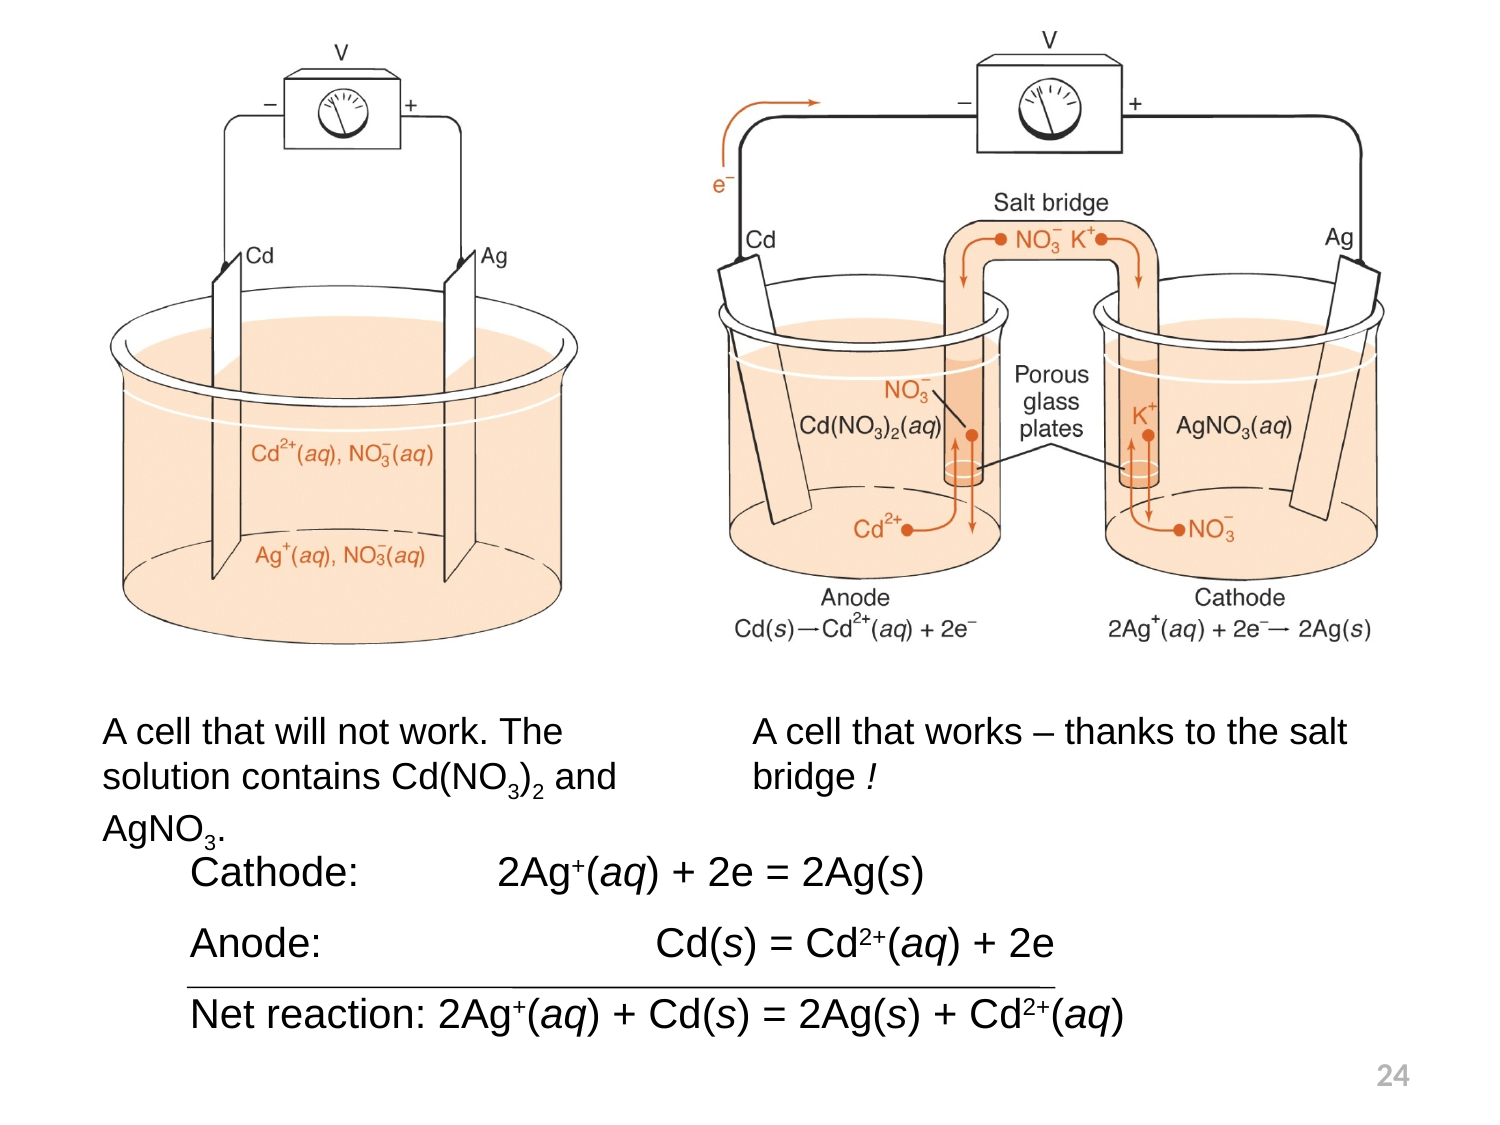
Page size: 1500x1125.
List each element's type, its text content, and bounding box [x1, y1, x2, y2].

text_box A cell that works – thanks to the salt bridge ! [737, 699, 1463, 805]
text_box A cell that will not work. The solution contains Cd(NO3)2 and AgNO3. [87, 699, 700, 862]
slide_number 24 [1074, 1042, 1425, 1103]
picture [99, 37, 588, 651]
picture [699, 24, 1401, 649]
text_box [174, 837, 1413, 1053]
